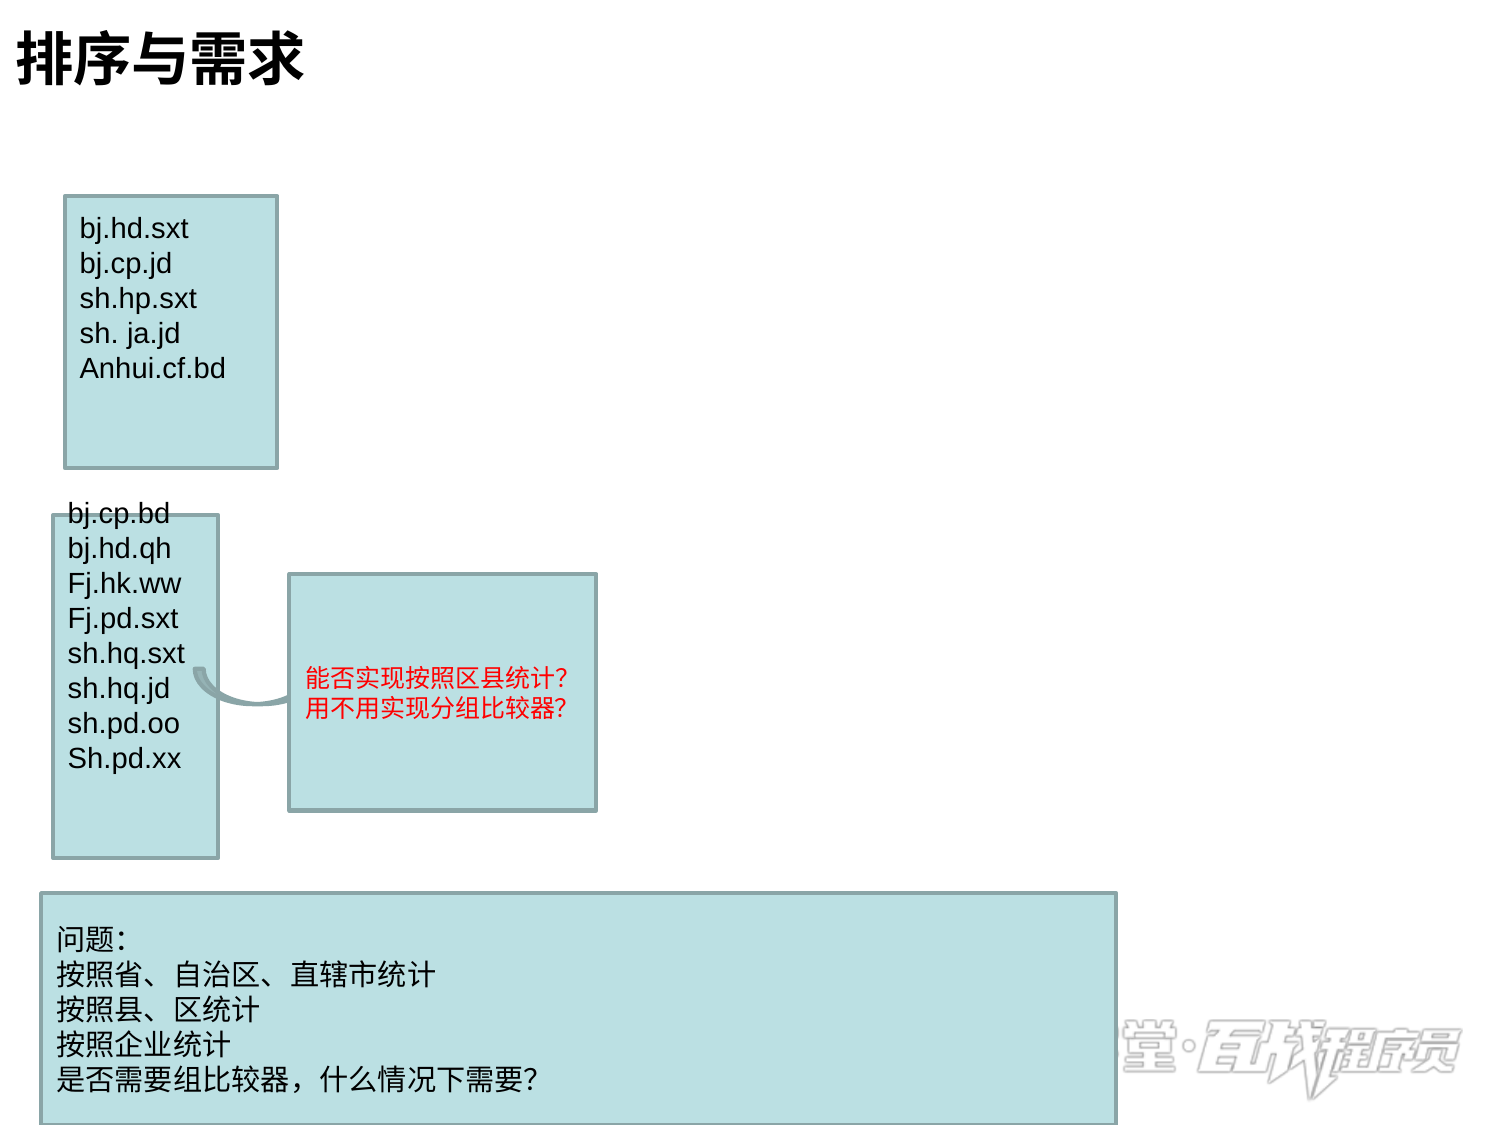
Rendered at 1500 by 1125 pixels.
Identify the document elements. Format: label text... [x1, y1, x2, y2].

picture [1118, 1019, 1463, 1103]
text_box 问题： 按照省、自治区、直辖市统计 按照县、区统计 按照企业统计 是否需要组比较器，什么情况下需要？ [39, 891, 1118, 1125]
text_box [192, 666, 287, 707]
title 排序与需求 [0, 0, 1500, 114]
text_box bj.cp.bd bj.hd.qh Fj.hk.ww Fj.pd.sxt sh.hq.sxt sh.hq.jd sh.pd.oo Sh.pd.xx [51, 513, 220, 860]
text_box 能否实现按照区县统计？用不用实现分组比较器？ [287, 572, 598, 813]
text_box bj.hd.sxt bj.cp.jd sh.hp.sxt sh. ja.jd Anhui.cf.bd [63, 194, 279, 470]
